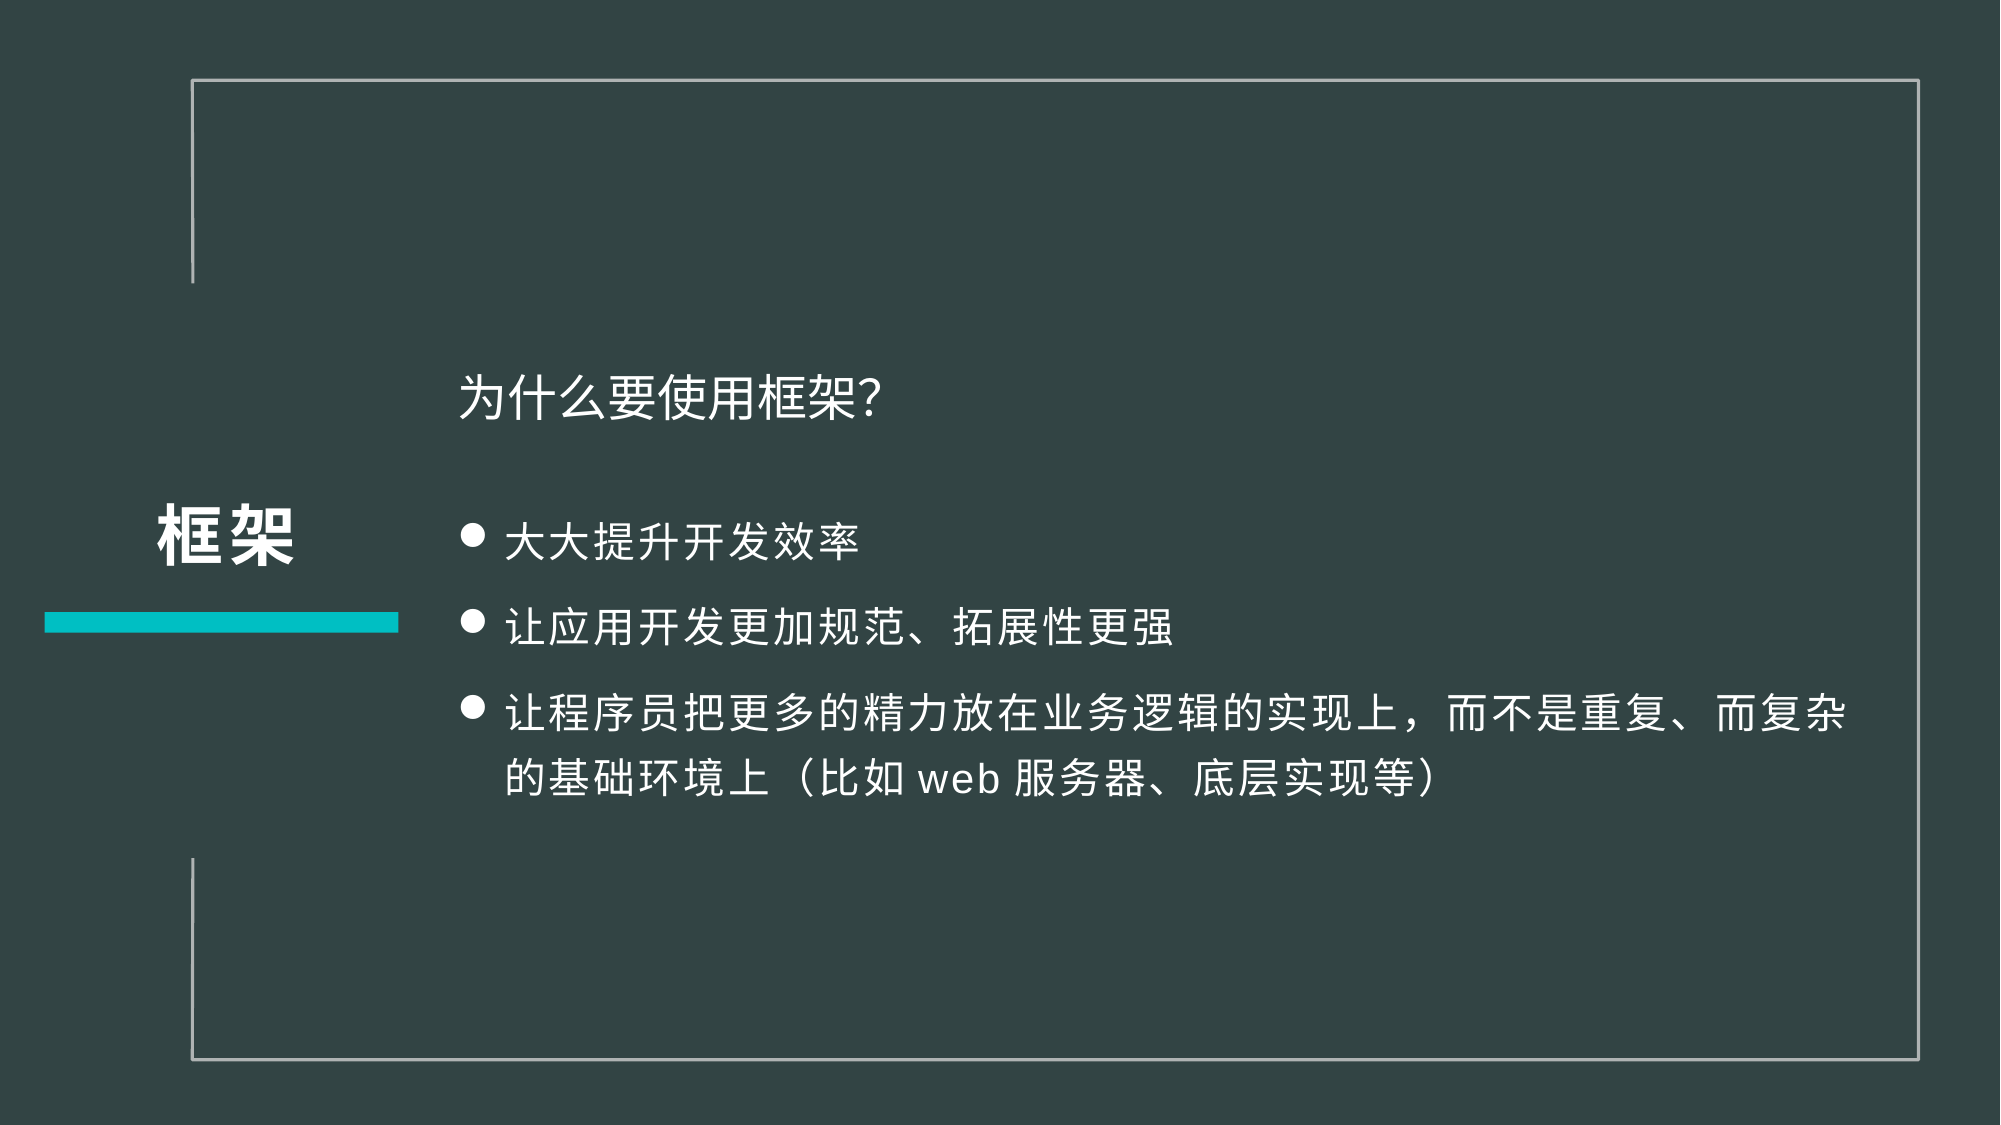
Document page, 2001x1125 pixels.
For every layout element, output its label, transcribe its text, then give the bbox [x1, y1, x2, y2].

text_box [42, 610, 192, 635]
text_box 为什么要使用框架？ [442, 359, 1846, 435]
text_box [190, 78, 1921, 1062]
text_box 框架 [11, 397, 192, 654]
